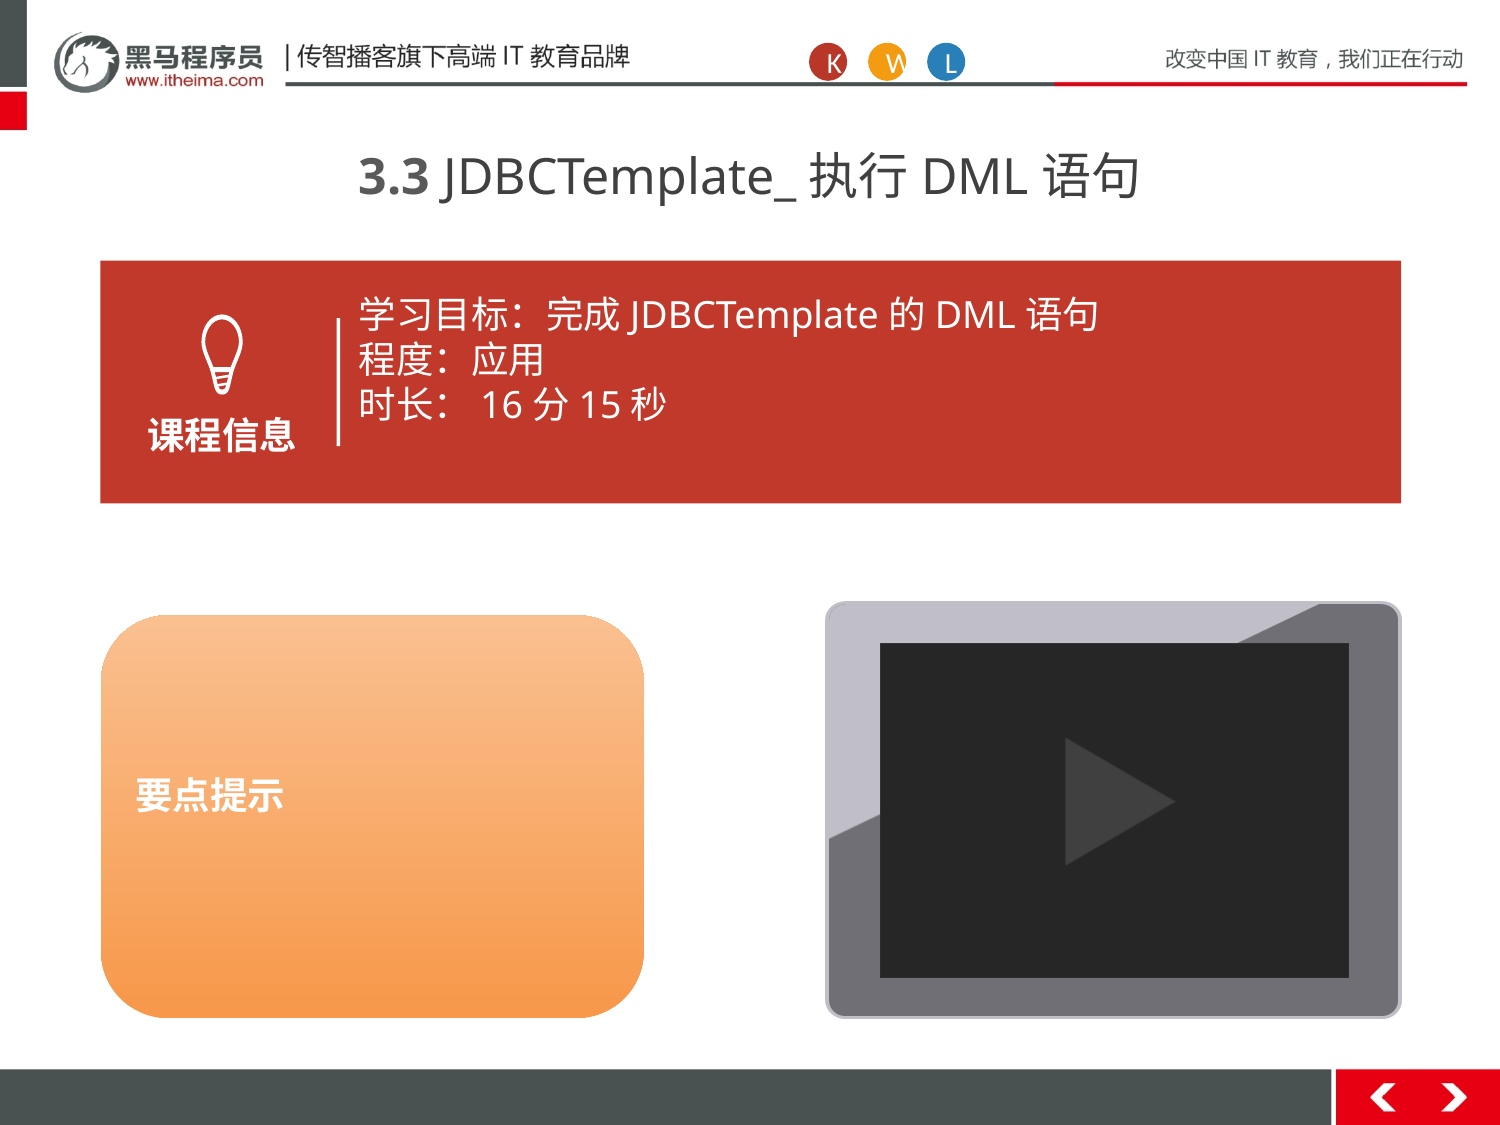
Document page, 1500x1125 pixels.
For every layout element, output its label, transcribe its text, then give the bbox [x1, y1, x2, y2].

picture [0, 0, 1500, 137]
picture [0, 209, 1500, 1125]
text_box W [866, 40, 909, 83]
text_box 学习目标：完成JDBCTemplate的DML语句 程度：应用 时长：16分15秒 [344, 283, 1402, 434]
text_box L [925, 40, 968, 83]
text_box [335, 316, 342, 448]
text_box 要点提示 [100, 615, 644, 1019]
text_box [130, 314, 314, 466]
text_box K [806, 40, 850, 83]
text_box 3.3 JDBCTemplate_执行DML语句 [0, 137, 1500, 209]
text_box [98, 258, 1403, 505]
